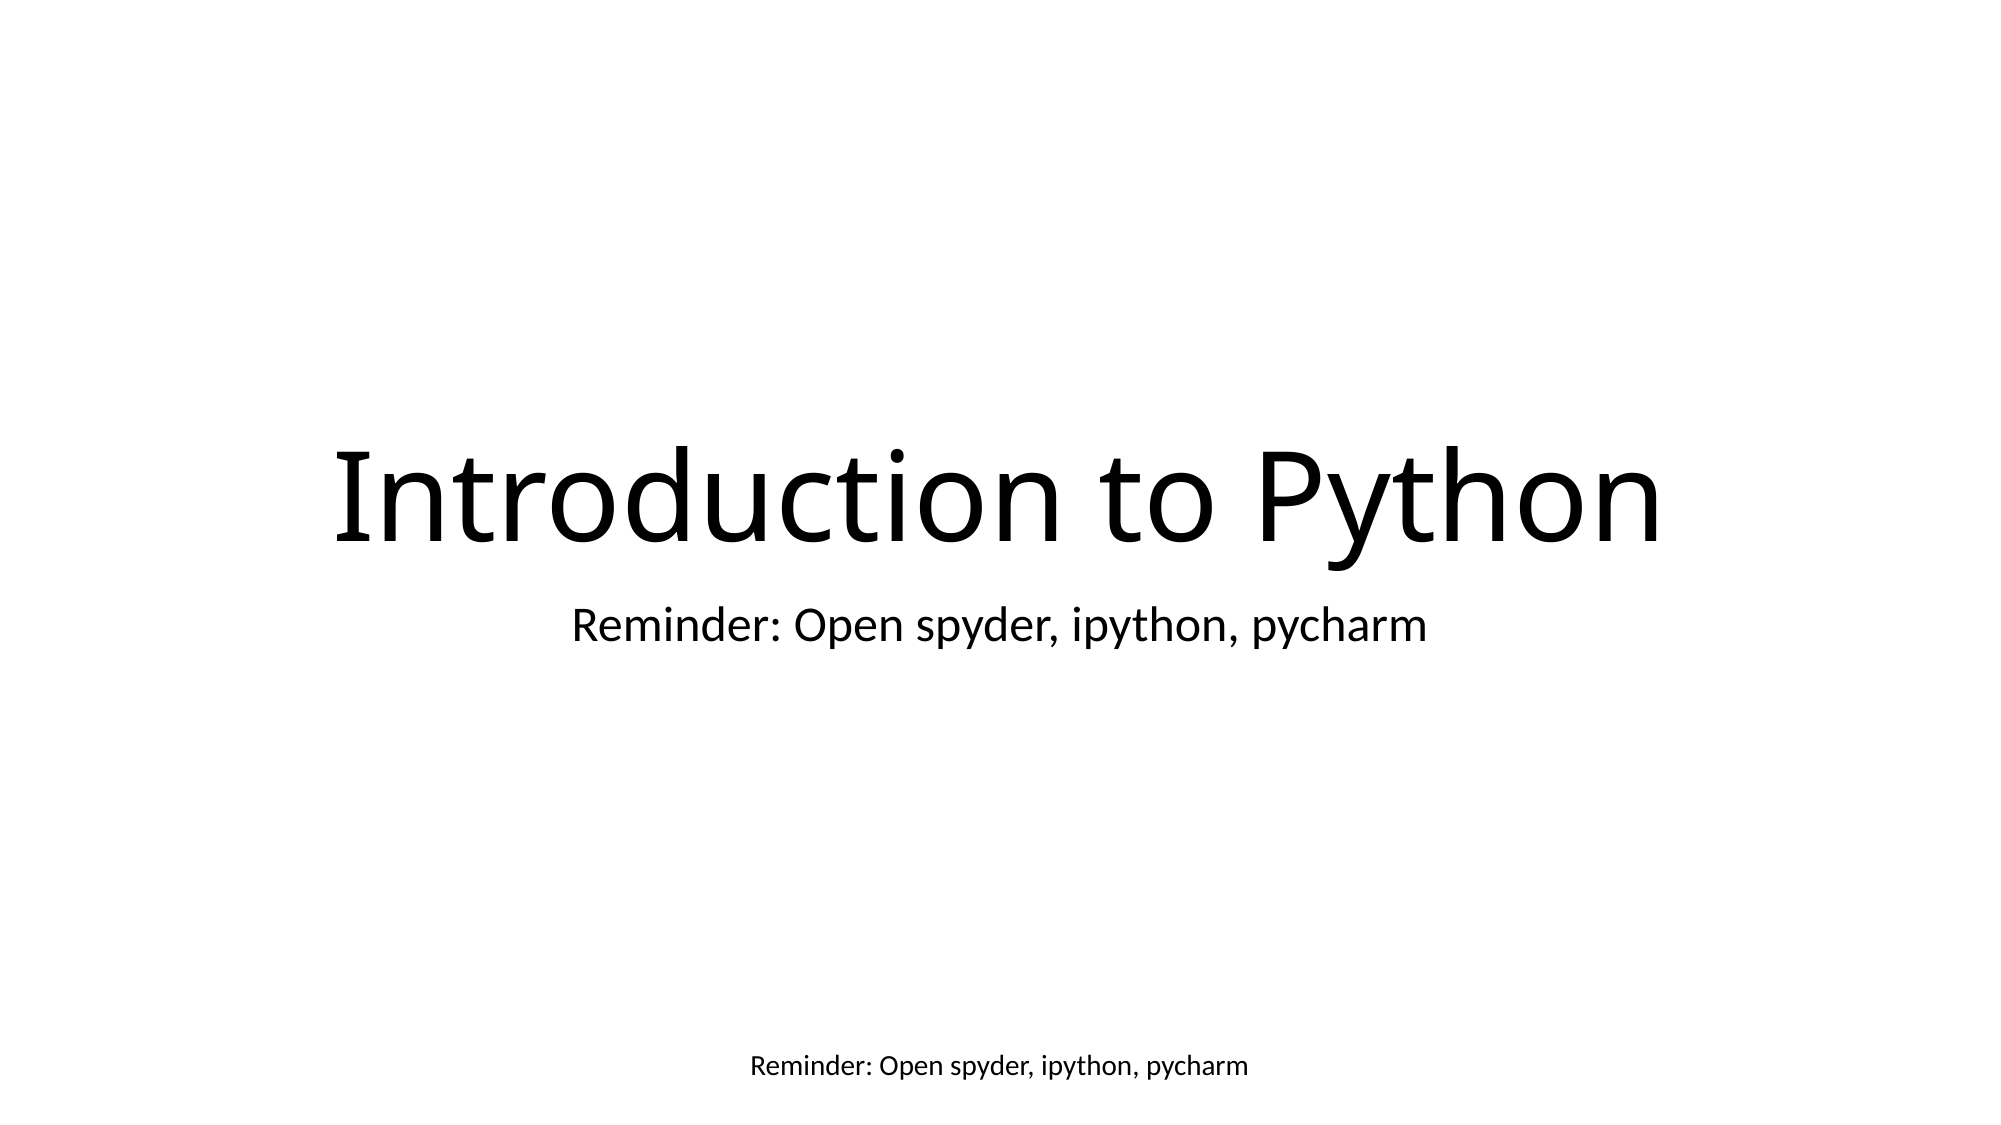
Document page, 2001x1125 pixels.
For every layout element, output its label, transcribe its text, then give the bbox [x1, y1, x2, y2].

title Introduction to Python [249, 184, 1750, 576]
text_box Reminder: Open spyder, ipython, pycharm [249, 1042, 1750, 1103]
subtitle Reminder: Open spyder, ipython, pycharm [249, 590, 1750, 863]
